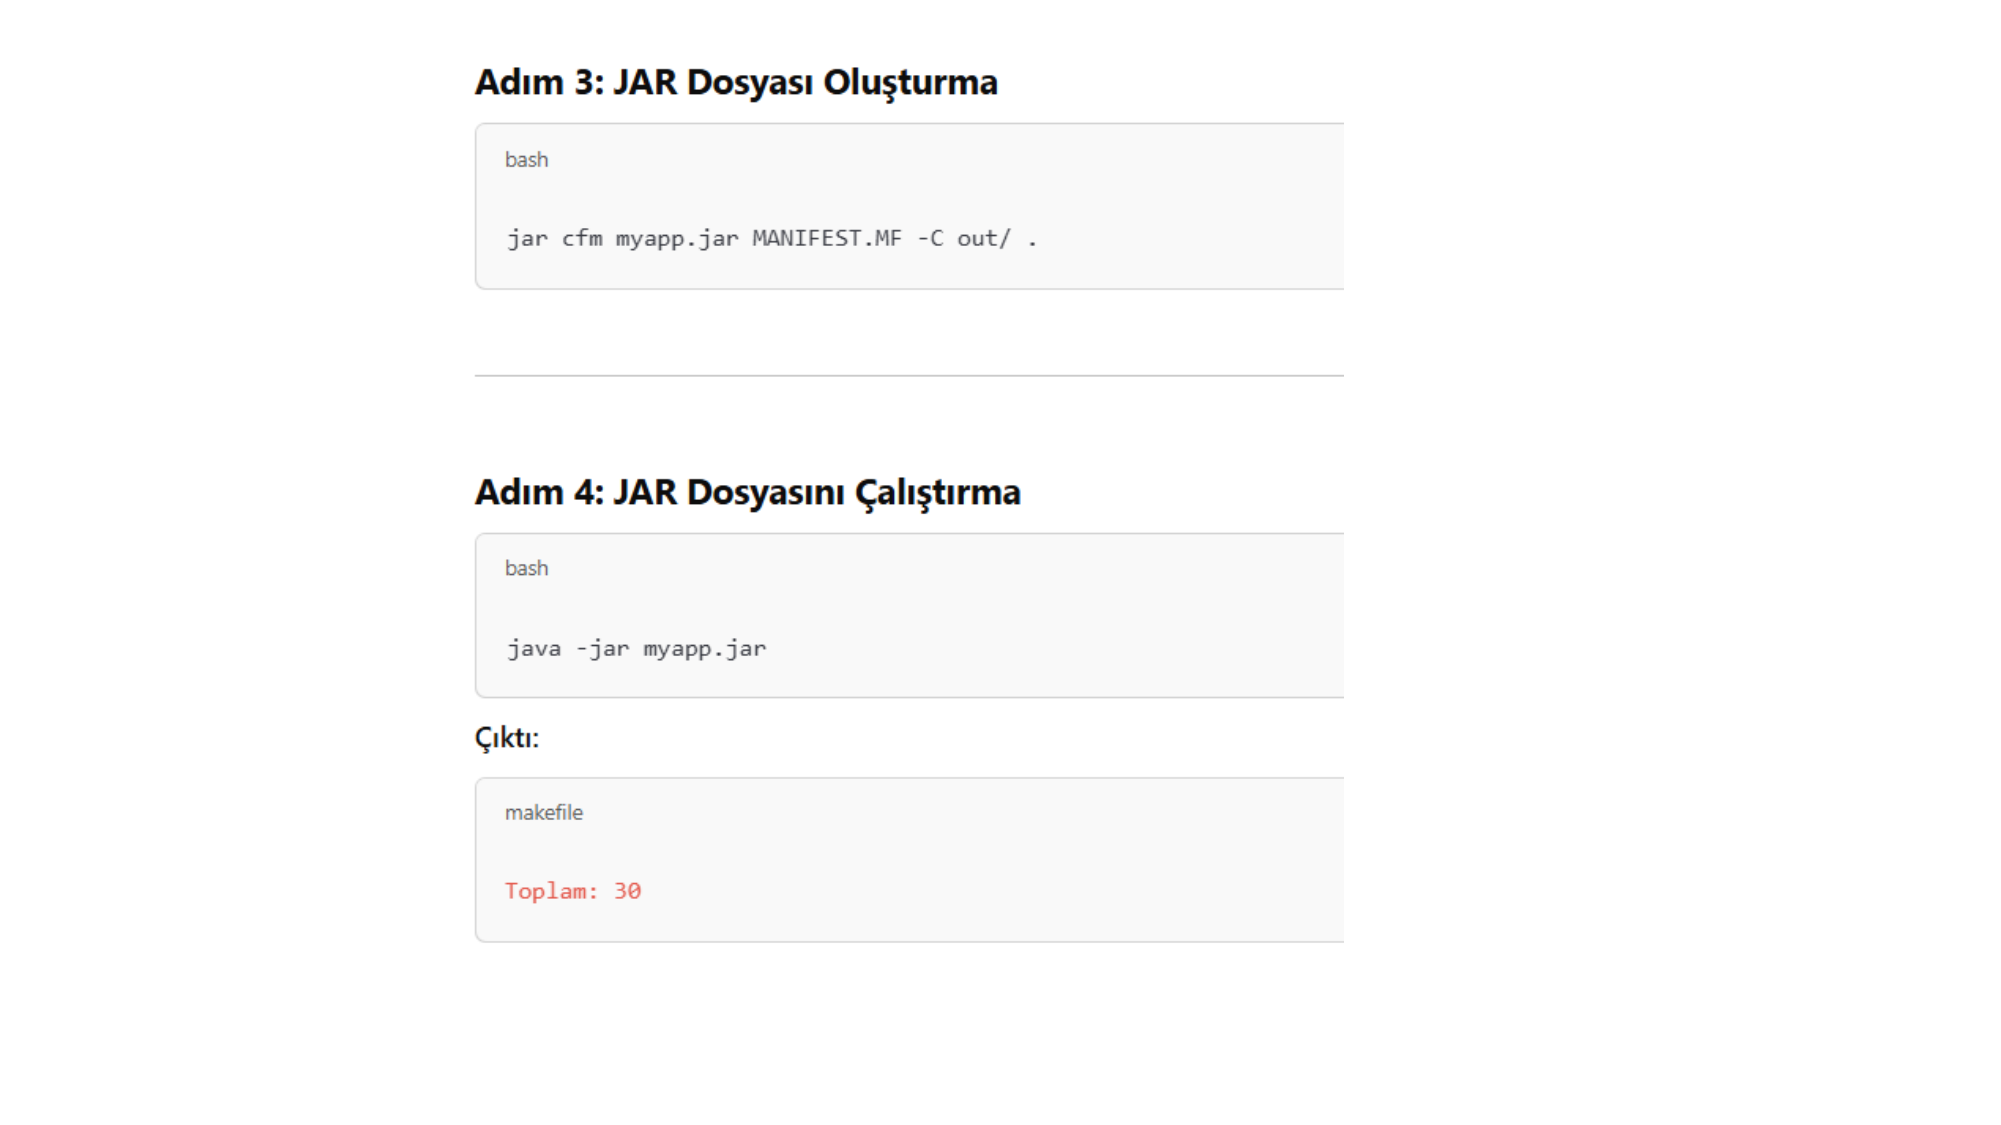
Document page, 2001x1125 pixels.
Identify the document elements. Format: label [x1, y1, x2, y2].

list [378, 10, 1344, 1014]
